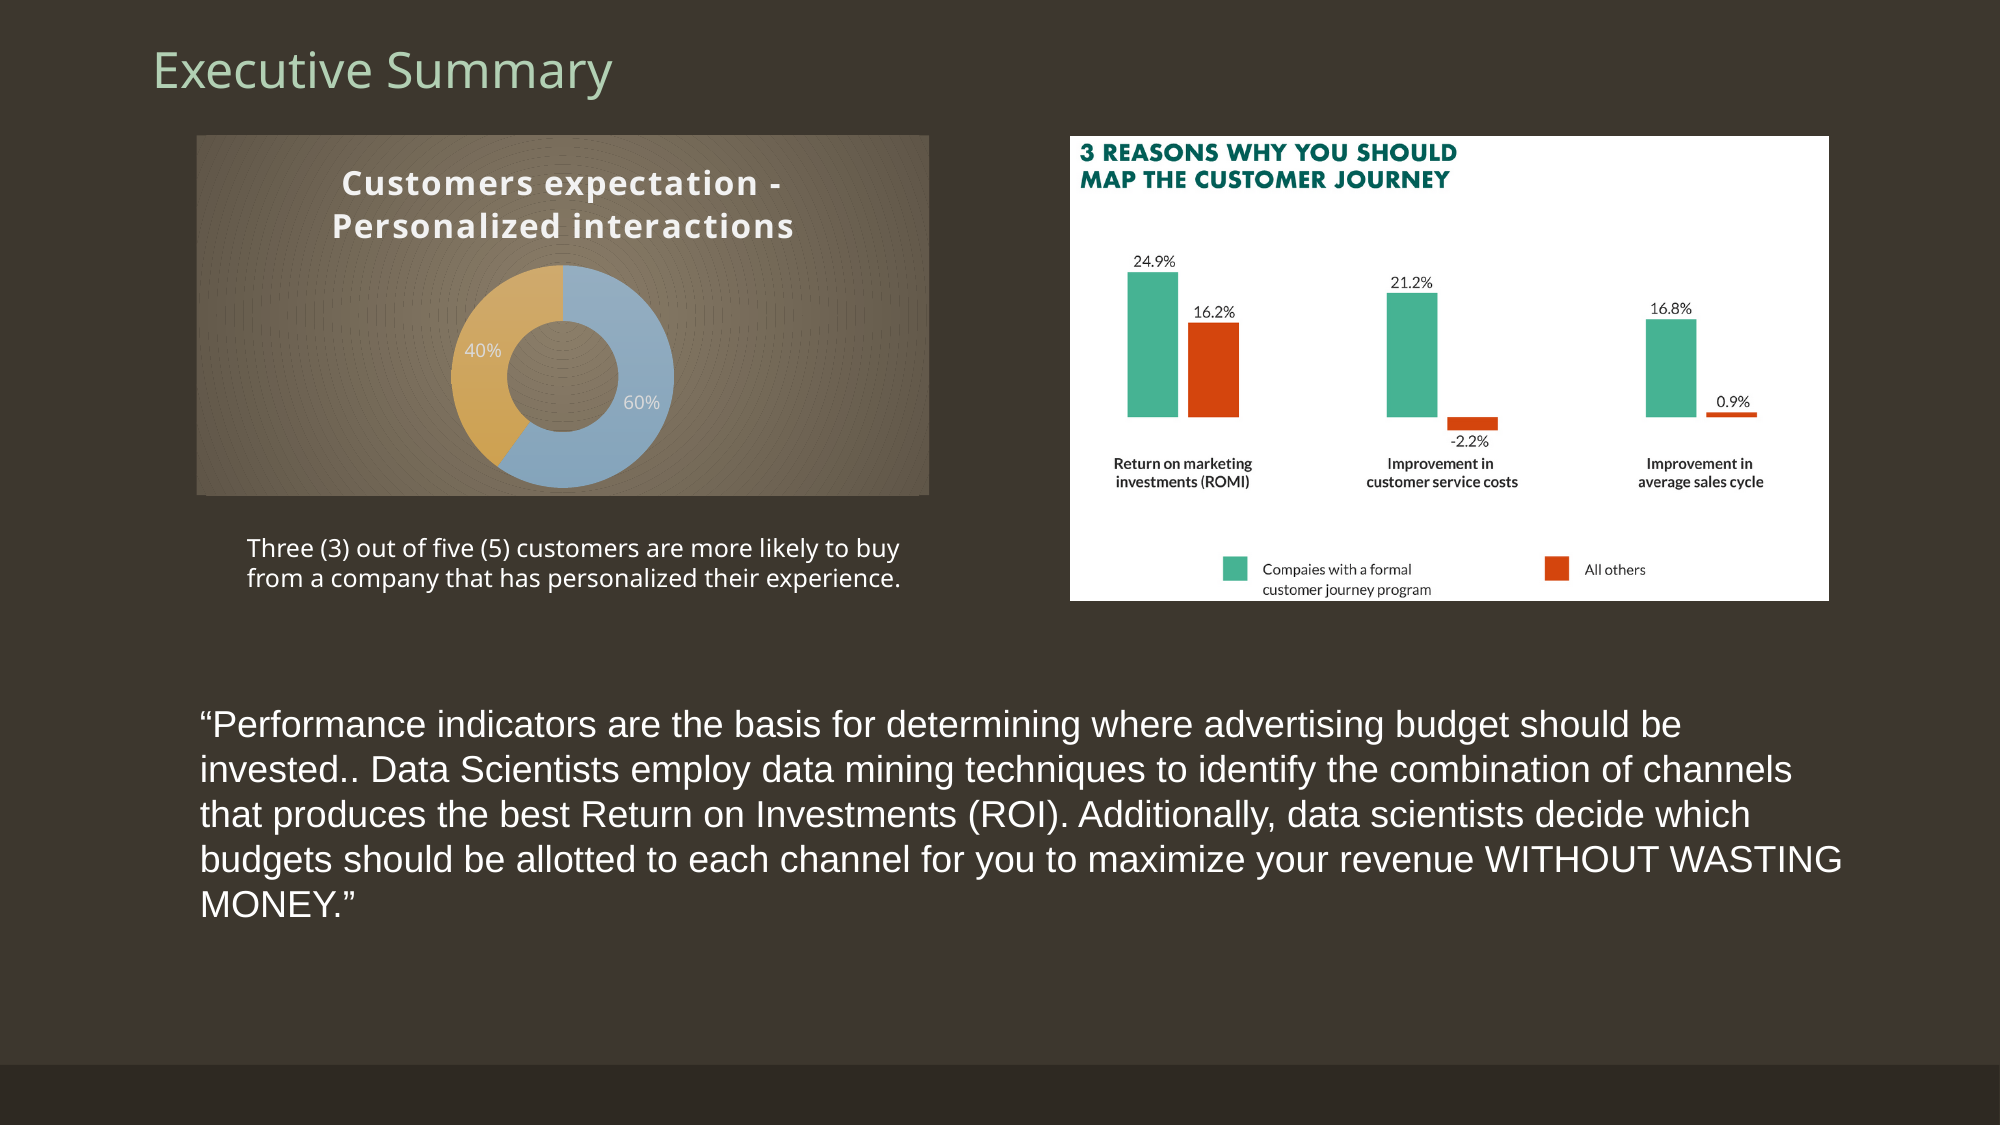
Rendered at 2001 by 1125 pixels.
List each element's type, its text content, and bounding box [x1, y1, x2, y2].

picture [1070, 136, 1829, 601]
text_box Three (3) out of five (5) customers are more likely to buy from a company that has personalized their experience. [232, 524, 930, 600]
chart [196, 135, 930, 496]
text_box “Performance indicators are the basis for determining where advertising budget should be invested.. Data Scientists employ data mining techniques to identify the combination of channels that produces the best Return on Investments (ROI). Additionally, data scientists decide which budgets should be allotted to each channel for you to maximize your revenue WITHOUT WASTING MONEY.” [184, 692, 1863, 933]
title Executive Summary [137, 42, 1863, 106]
